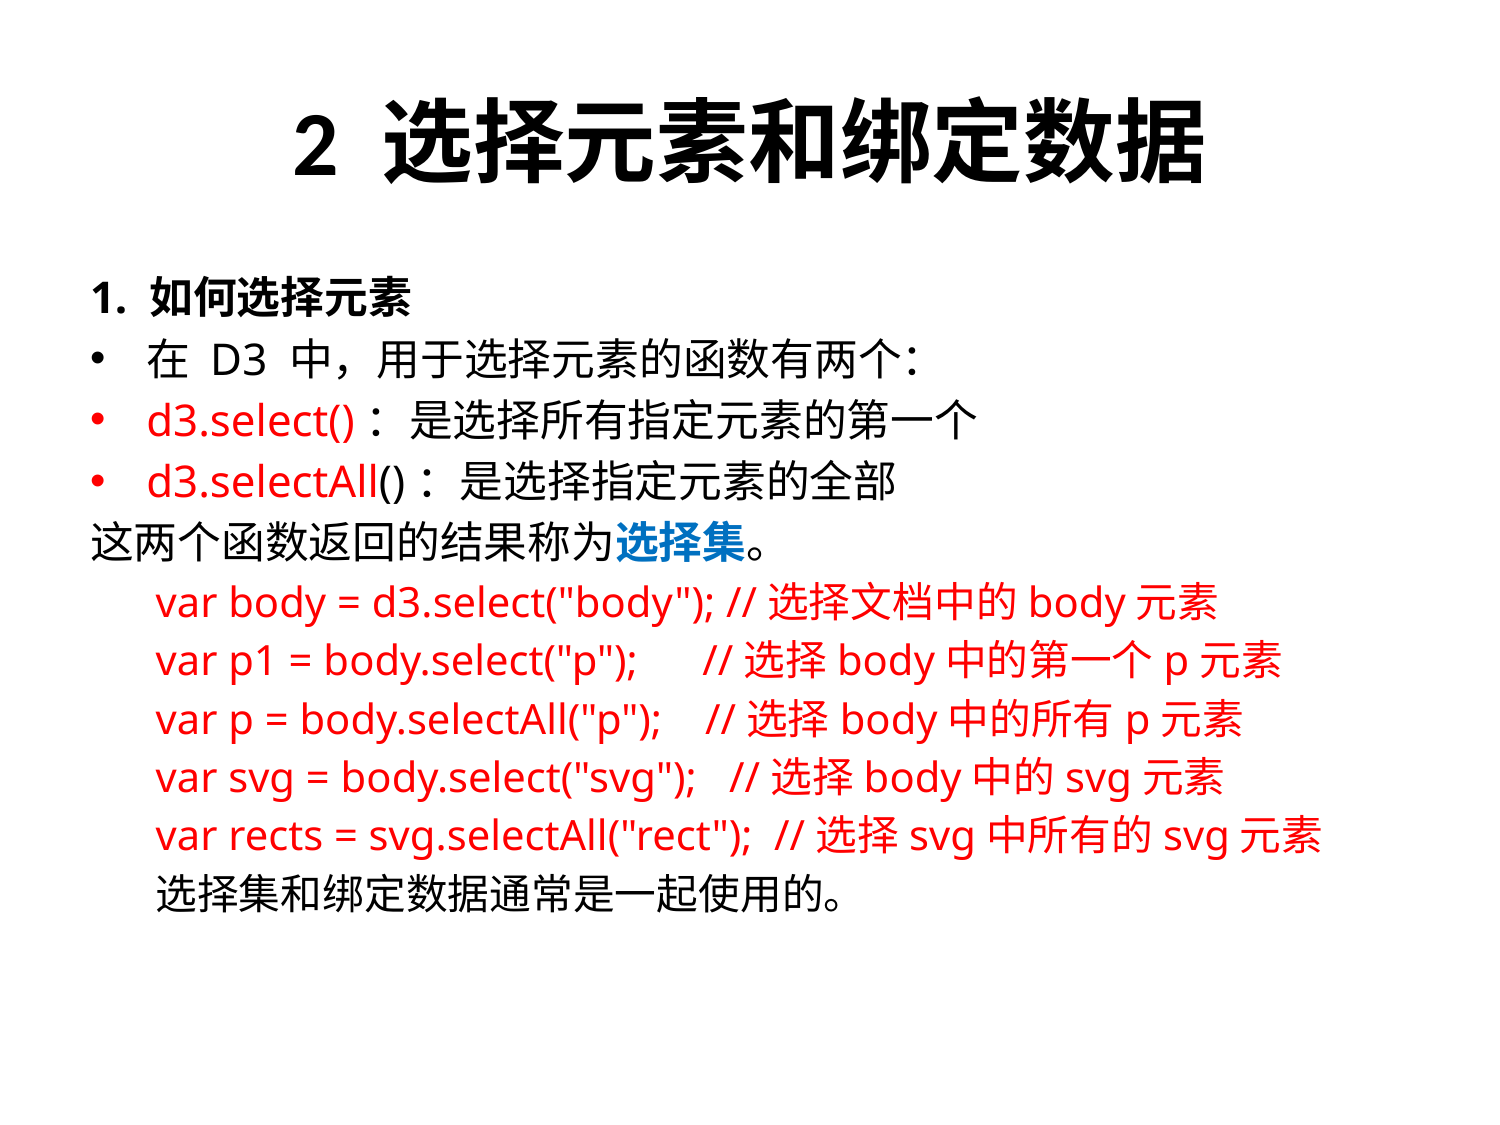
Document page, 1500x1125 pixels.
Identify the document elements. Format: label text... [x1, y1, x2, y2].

title 2 选择元素和绑定数据 [75, 45, 1425, 233]
list 1. 如何选择元素 在 D3 中，用于选择元素的函数有两个： d3.select()：是选择所有指定元素的第一个 d3.selectAll()：是选择指定元素的全部 这两个函数返回的结果称为选择集。 var body = d3.select("body"); //选择文档中的body元素 var p1 = body.select("p"); //选择body中的第一个p元素 var p = body.selectAll("p"); //选择body中的所有p元素 var svg = body.select("svg"); //选择body中的svg元素 var rects = svg.selectAll("rect"); //选择svg中所有的svg元素 选择集和绑定数据通常是一起使用的。 [75, 262, 1425, 1005]
